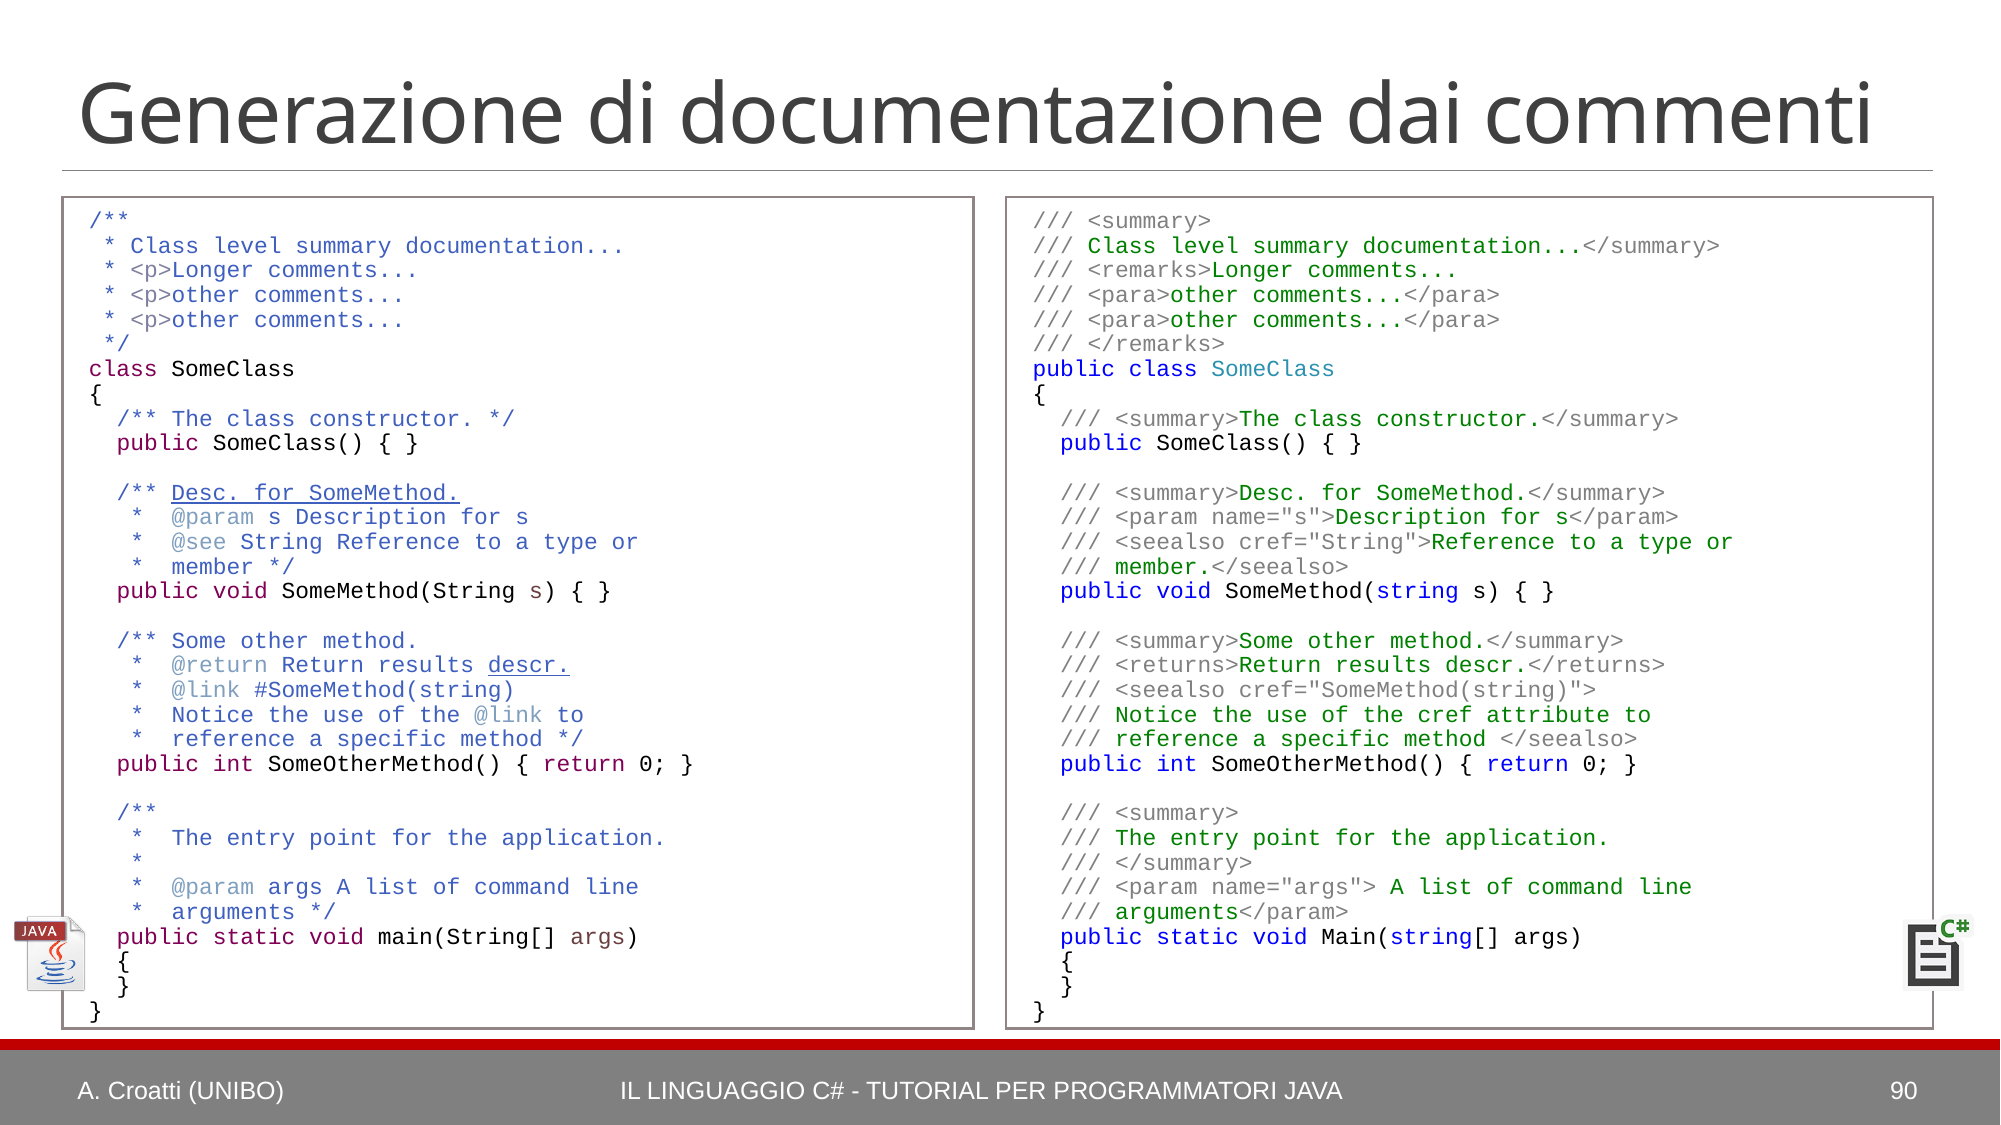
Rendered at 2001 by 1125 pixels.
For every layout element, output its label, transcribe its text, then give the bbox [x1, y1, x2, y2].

picture [1891, 914, 1975, 997]
slide_number 90 [1624, 1059, 1933, 1120]
list /** * Class level summary documentation... * <p>Longer comments... * <p>other comments... * <p>other comments... */ class SomeClass { /** The class constructor. */ public SomeClass() { } /** Desc. for SomeMethod. * @param s Description for s * @see String Reference to a type or * member */ public void SomeMethod(String s) { } /** Some other method. * @return Return results descr. * @link #SomeMethod(string) * Notice the use of the @link to * reference a specific method */ public int SomeOtherMethod() { return 0; } /** * The entry point for the application. * * @param args A list of command line * arguments */ public static void main(String[] args) { } } [61, 196, 975, 1030]
title Generazione di documentazione dai commenti [62, 47, 1933, 169]
list /// <summary> /// Class level summary documentation...</summary> /// <remarks>Longer comments... /// <para>other comments...</para> /// <para>other comments...</para> /// </remarks> public class SomeClass { /// <summary>The class constructor.</summary> public SomeClass() { } /// <summary>Desc. for SomeMethod.</summary> /// <param name="s">Description for s</param> /// <seealso cref="String">Reference to a type or /// member.</seealso> public void SomeMethod(string s) { } /// <summary>Some other method.</summary> /// <returns>Return results descr.</returns> /// <seealso cref="SomeMethod(string)"> /// Notice the use of the cref attribute to /// reference a specific method </seealso> public int SomeOtherMethod() { return 0; } /// <summary> /// The entry point for the application. /// </summary> /// <param name="args"> A list of command line /// arguments</param> public static void Main(string[] args) { } } [1005, 196, 1934, 1030]
footer Il Linguaggio C# - Tutorial per Programmatori Java [339, 1059, 1624, 1120]
slide_number A. Croatti (UNIBO) [62, 1059, 339, 1120]
picture [9, 914, 90, 994]
